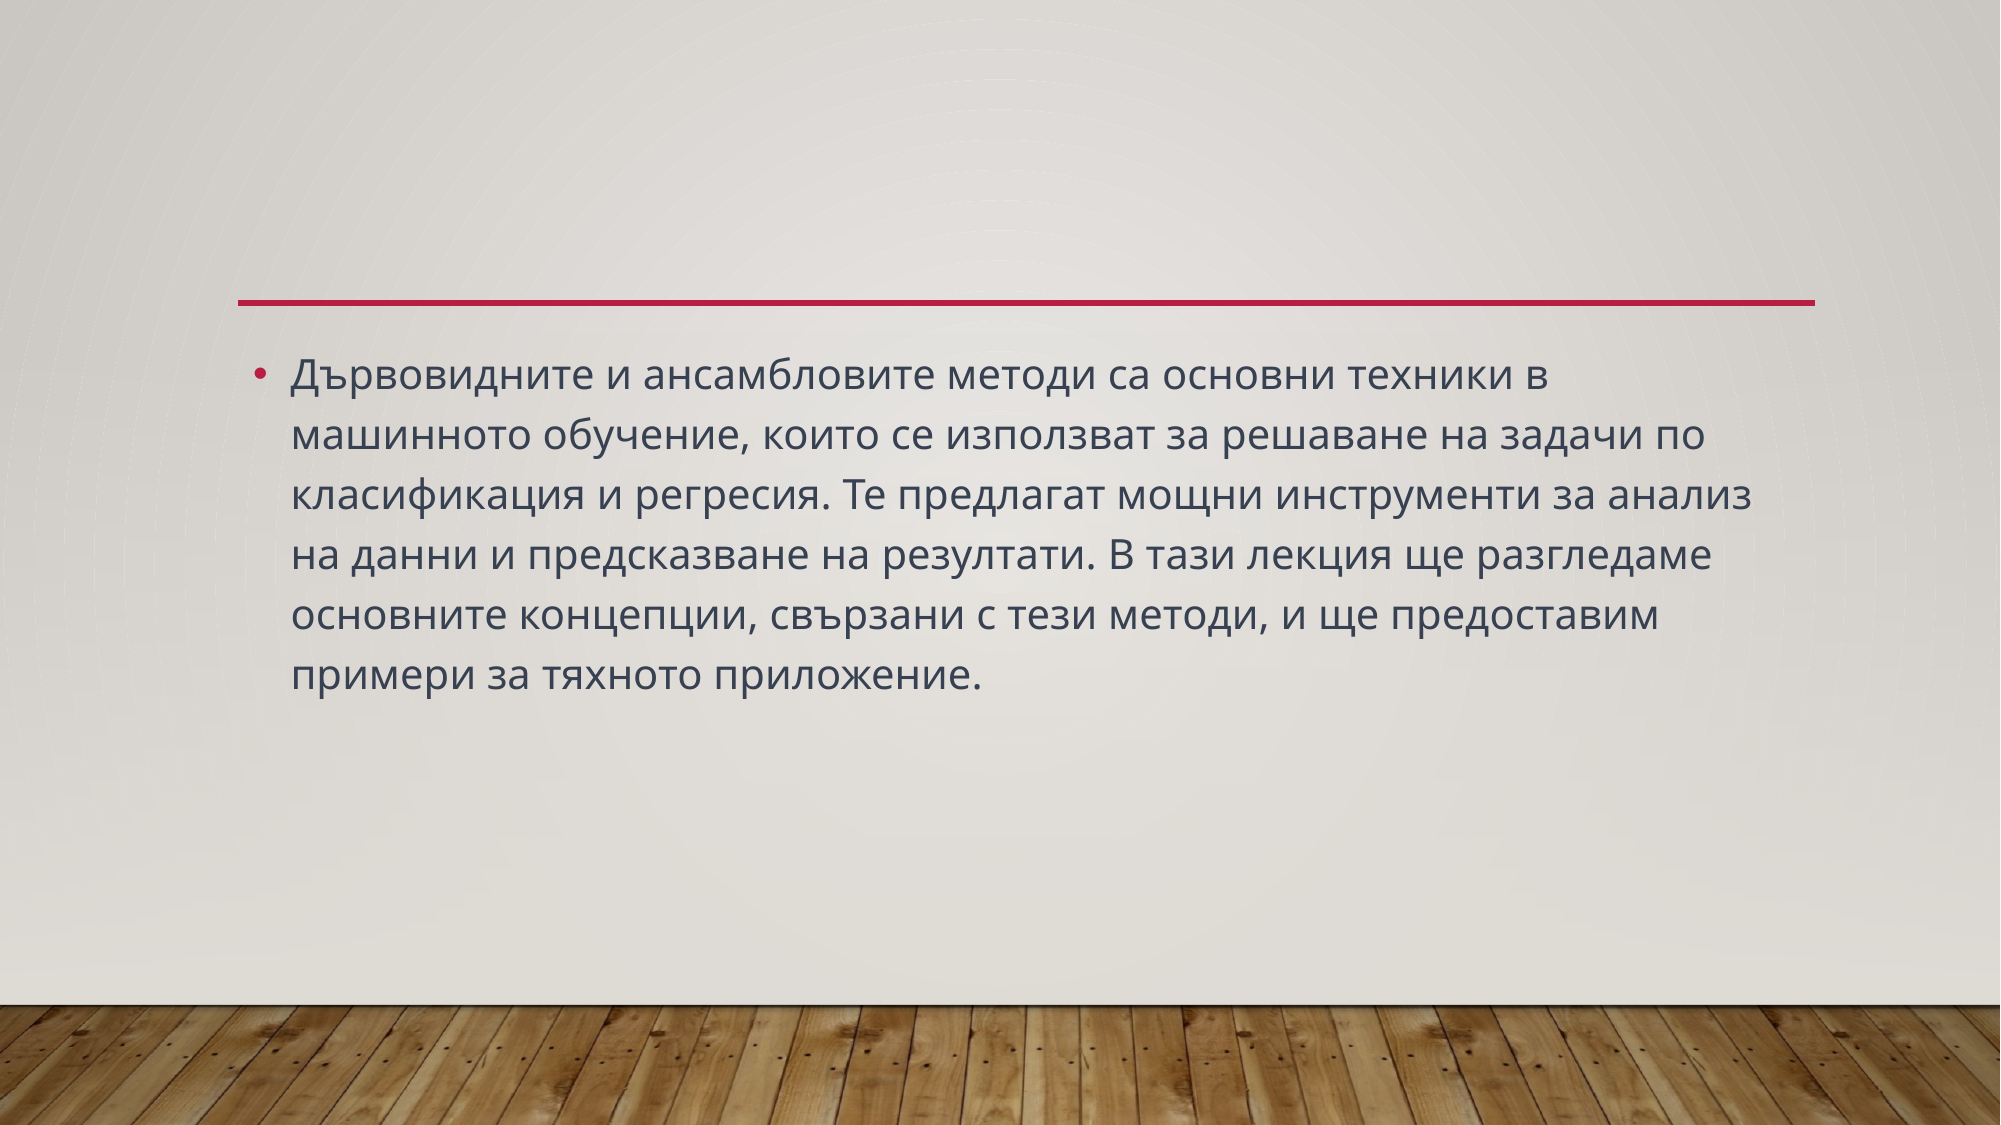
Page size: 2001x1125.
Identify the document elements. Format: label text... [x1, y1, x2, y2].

picture [0, 1005, 2000, 1125]
list Дървовидните и ансамбловите методи са основни техники в машинното обучение, които се използват за решаване на задачи по класификация и регресия. Те предлагат мощни инструменти за анализ на данни и предсказване на резултати. В тази лекция ще разгледаме основните концепции, свързани с тези методи, и ще предоставим примери за тяхното приложение. [238, 330, 1814, 897]
